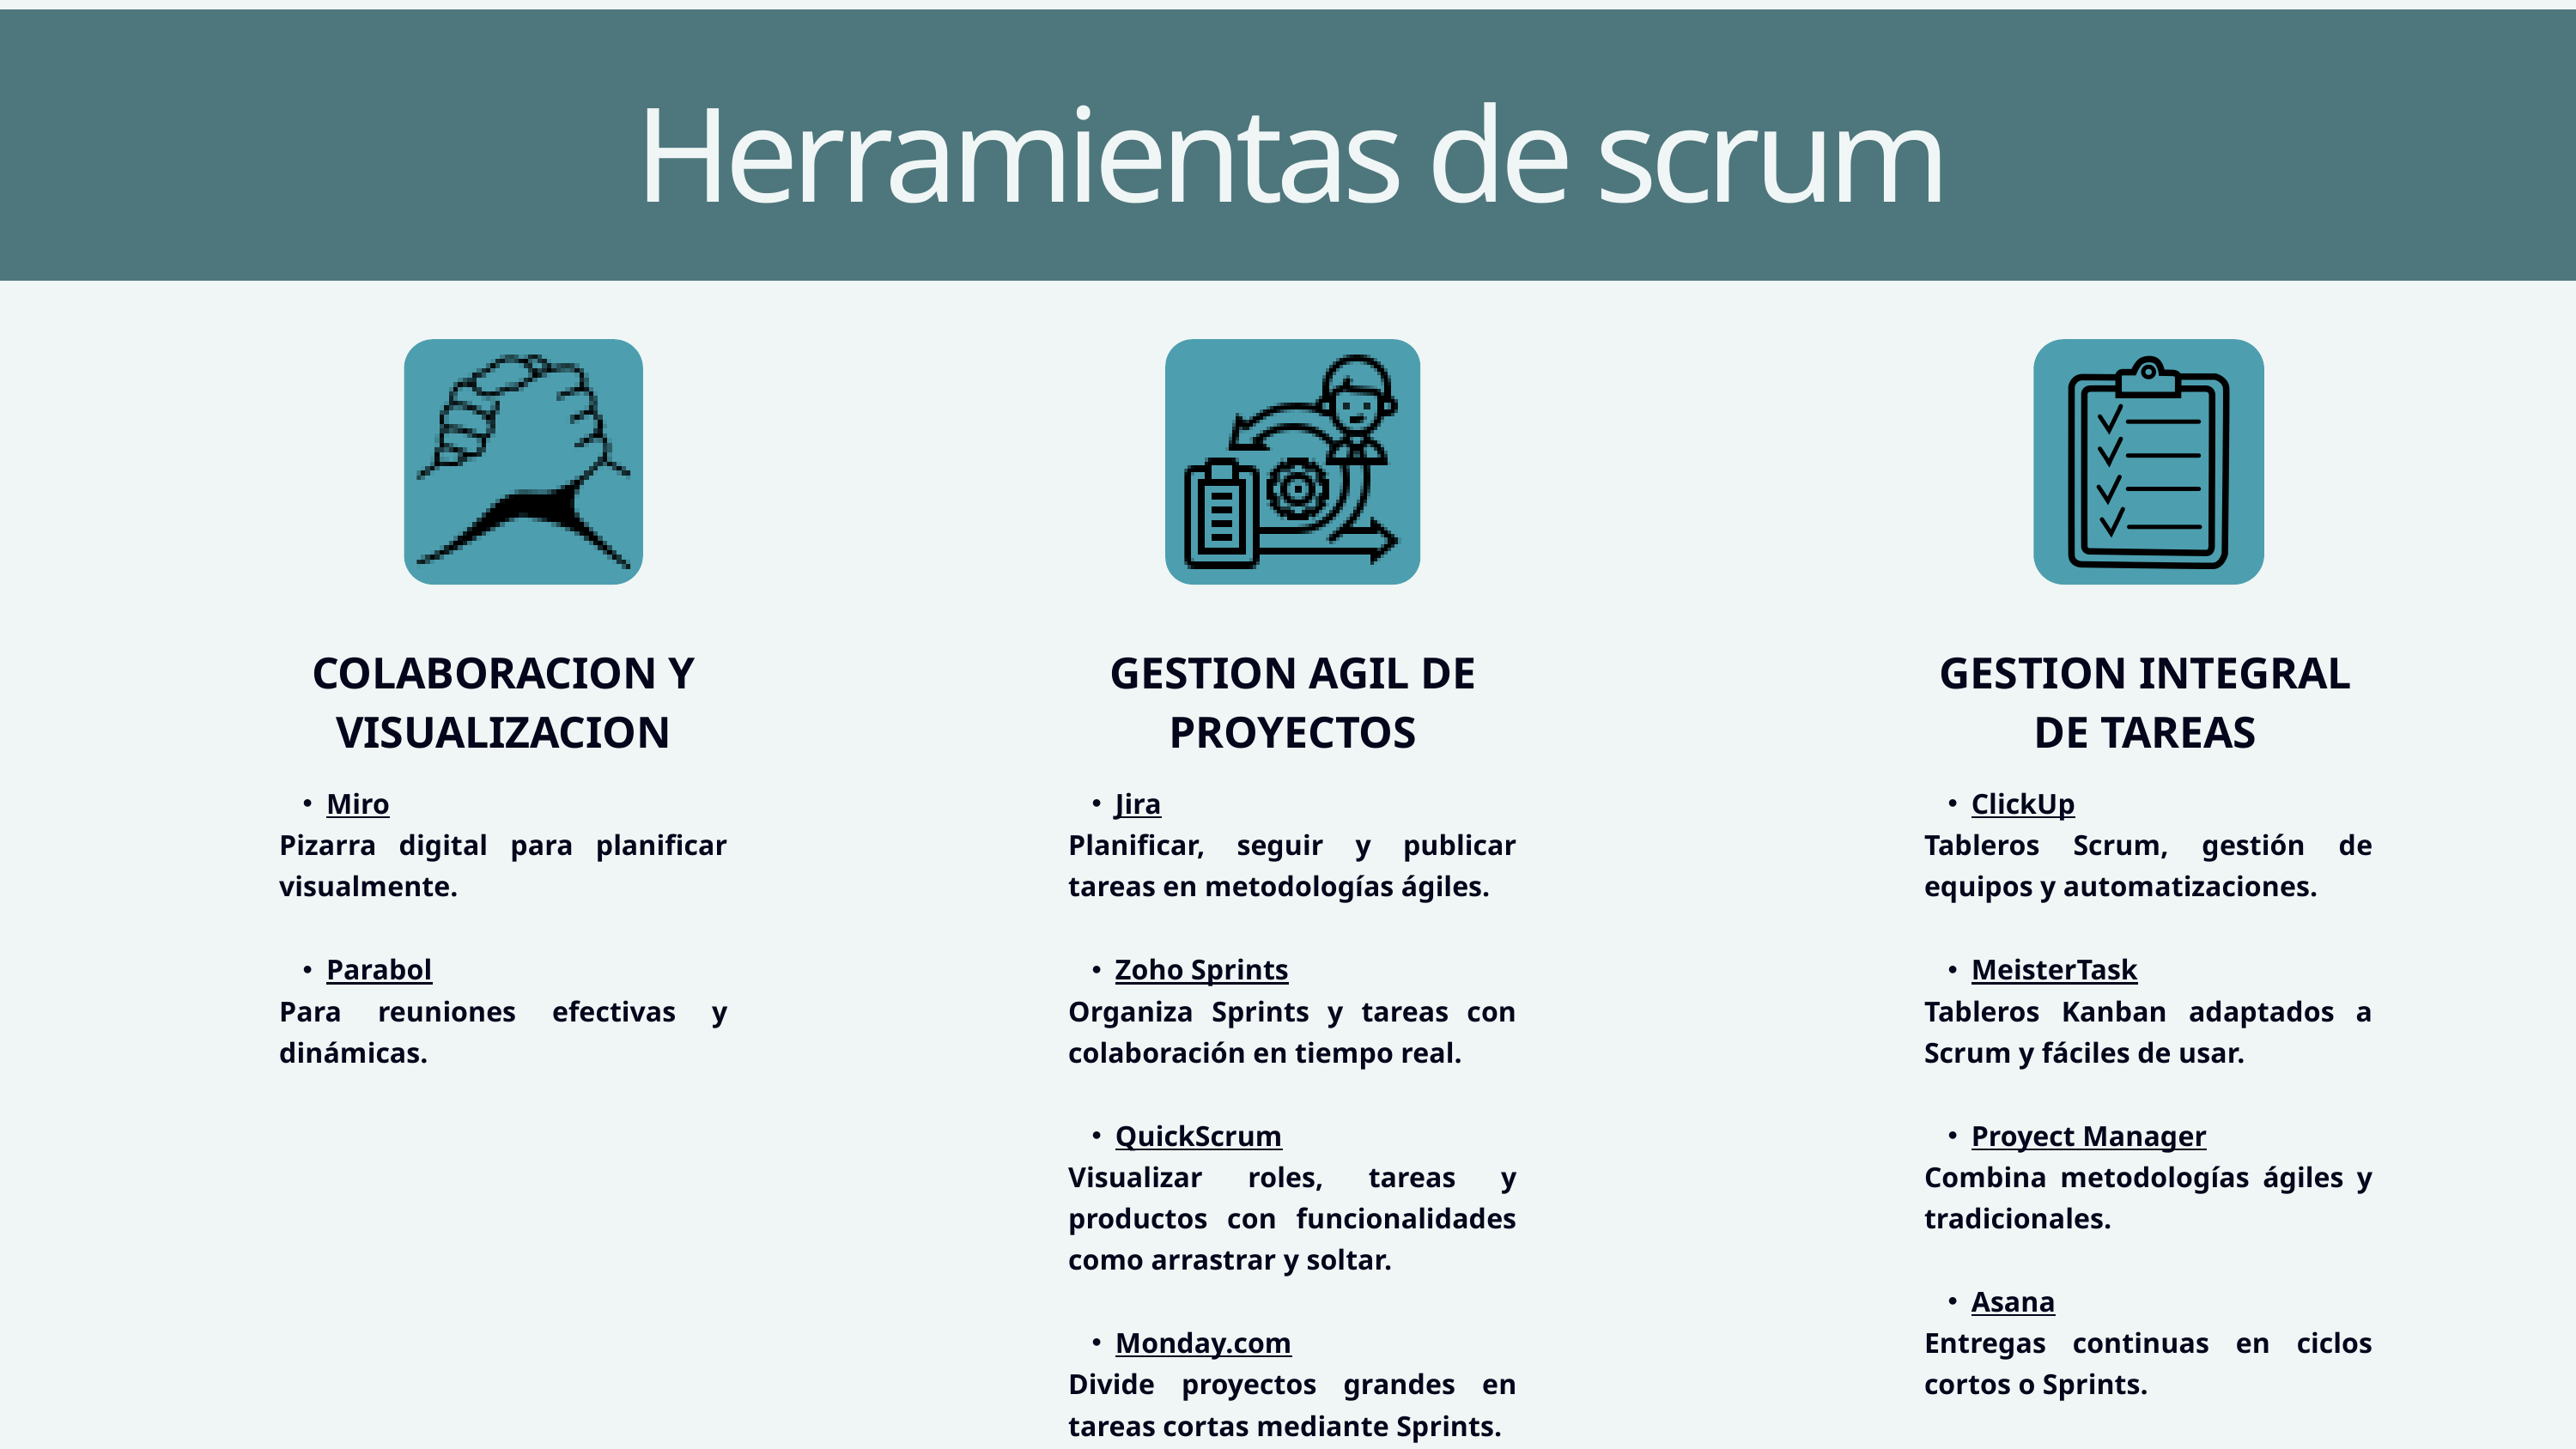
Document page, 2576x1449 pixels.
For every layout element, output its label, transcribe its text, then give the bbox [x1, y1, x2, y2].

text_box Jira Planificar, seguir y publicar tareas en metodologías ágiles. Zoho Sprints Organiza Sprints y tareas con colaboración en tiempo real. QuickScrum Visualizar roles, tareas y productos con funcionalidades como arrastrar y soltar. Monday.com Divide proyectos grandes en tareas cortas mediante Sprints. [1068, 778, 1518, 1442]
text_box Miro Pizarra digital para planificar visualmente. Parabol Para reuniones efectivas y dinámicas. [279, 778, 729, 1069]
text_box COLABORACION Y VISUALIZACION [276, 638, 731, 757]
text_box GESTION INTEGRAL DE TAREAS [1924, 638, 2367, 757]
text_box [2033, 338, 2265, 585]
text_box GESTION AGIL DE PROYECTOS [1065, 638, 1522, 757]
text_box ClickUp Tableros Scrum, gestión de equipos y automatizaciones. MeisterTask Tableros Kanban adaptados a Scrum y fáciles de usar. Proyect Manager Combina metodologías ágiles y tradicionales. Asana Entregas continuas en ciclos cortos o Sprints. [1924, 778, 2374, 1401]
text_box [0, 9, 2576, 281]
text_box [404, 338, 644, 585]
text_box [1164, 338, 1421, 585]
